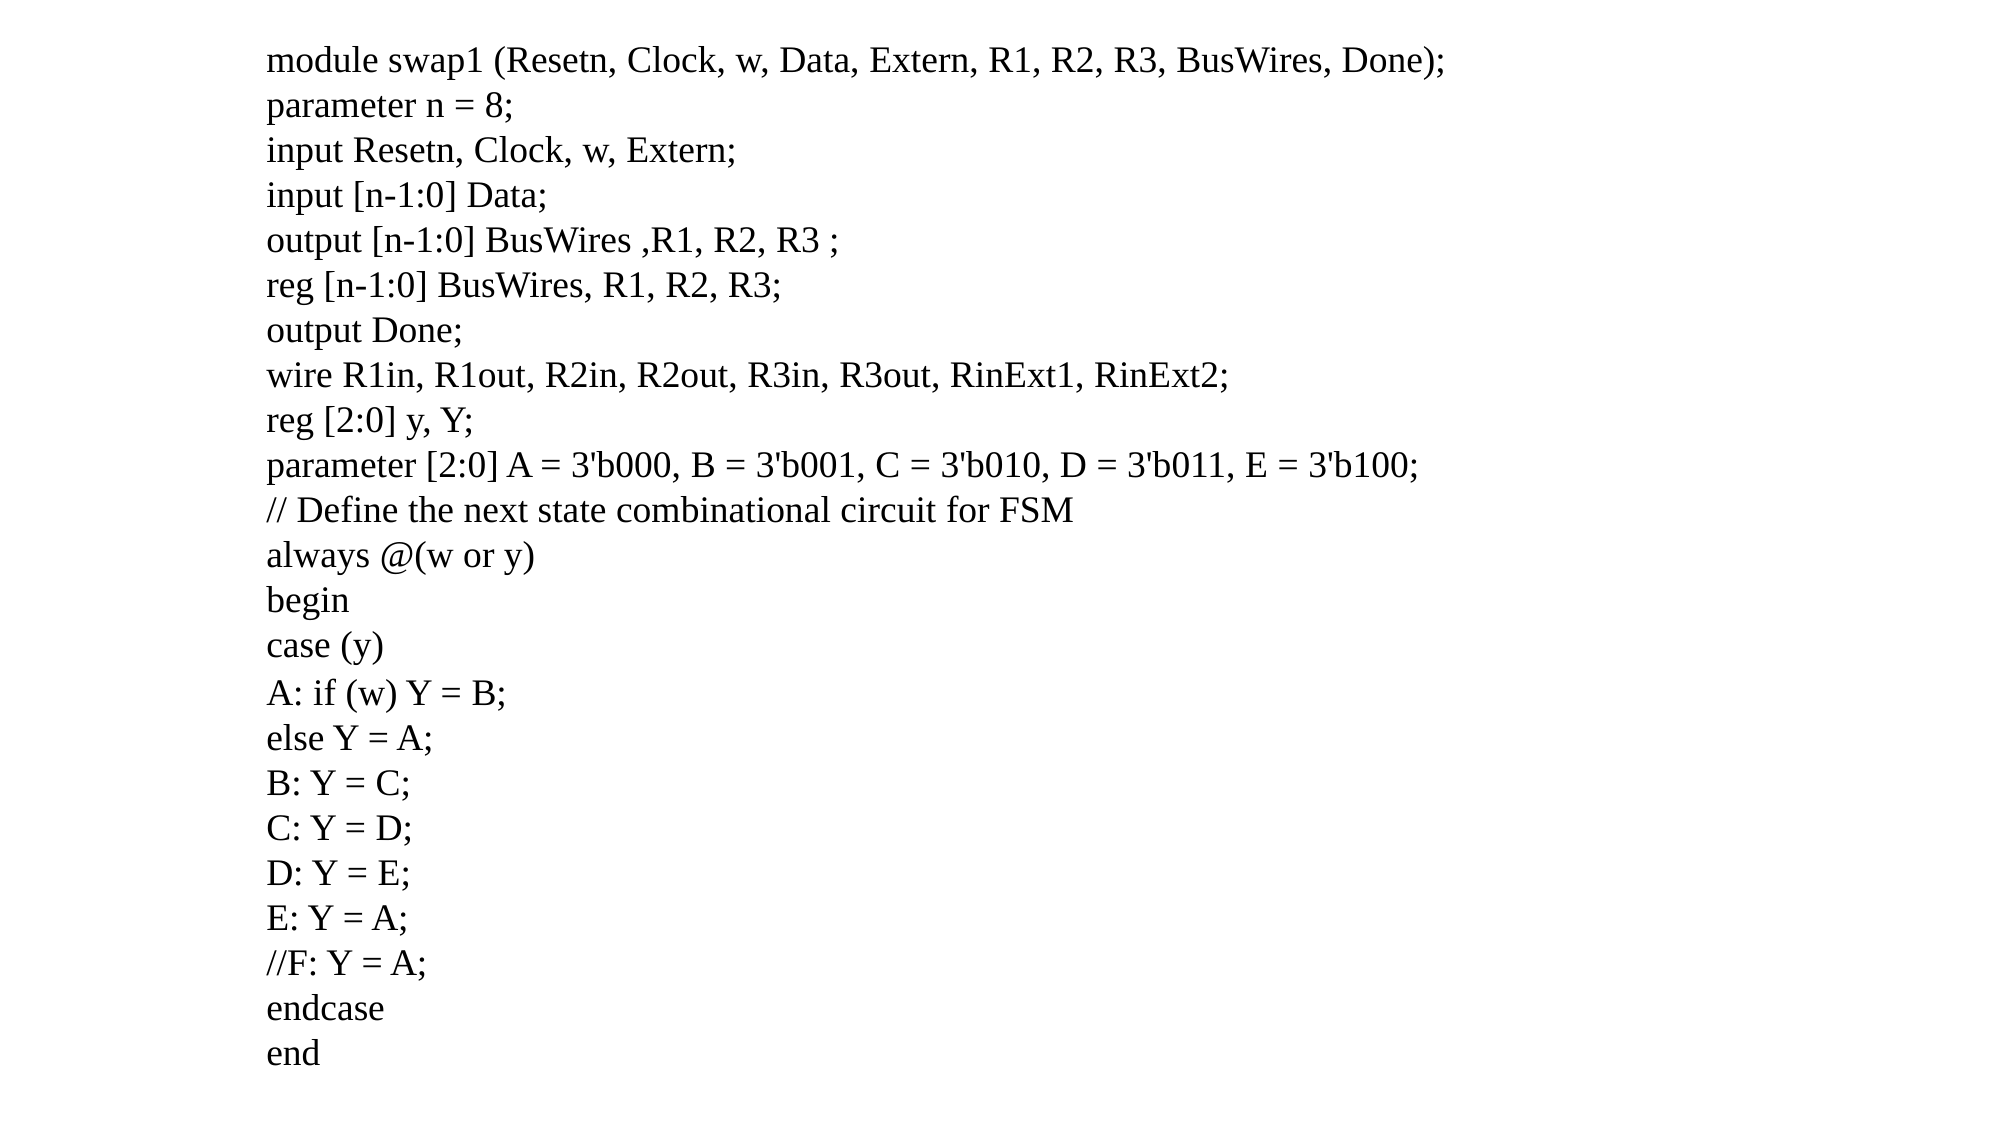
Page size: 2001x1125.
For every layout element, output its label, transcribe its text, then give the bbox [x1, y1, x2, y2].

text_box module swap1 (Resetn, Clock, w, Data, Extern, R1, R2, R3, BusWires, Done); parameter n = 8; input Resetn, Clock, w, Extern; input [n-1:0] Data; output [n-1:0] BusWires ,R1, R2, R3 ; reg [n-1:0] BusWires, R1, R2, R3; output Done; wire R1in, R1out, R2in, R2out, R3in, R3out, RinExt1, RinExt2; reg [2:0] y, Y; parameter [2:0] A = 3'b000, B = 3'b001, C = 3'b010, D = 3'b011, E = 3'b100; // Define the next state combinational circuit for FSM always @(w or y) begin case (y) A: if (w) Y = B; else Y = A; B: Y = C; C: Y = D; D: Y = E; E: Y = A; //F: Y = A; endcase end [251, 27, 1542, 1081]
